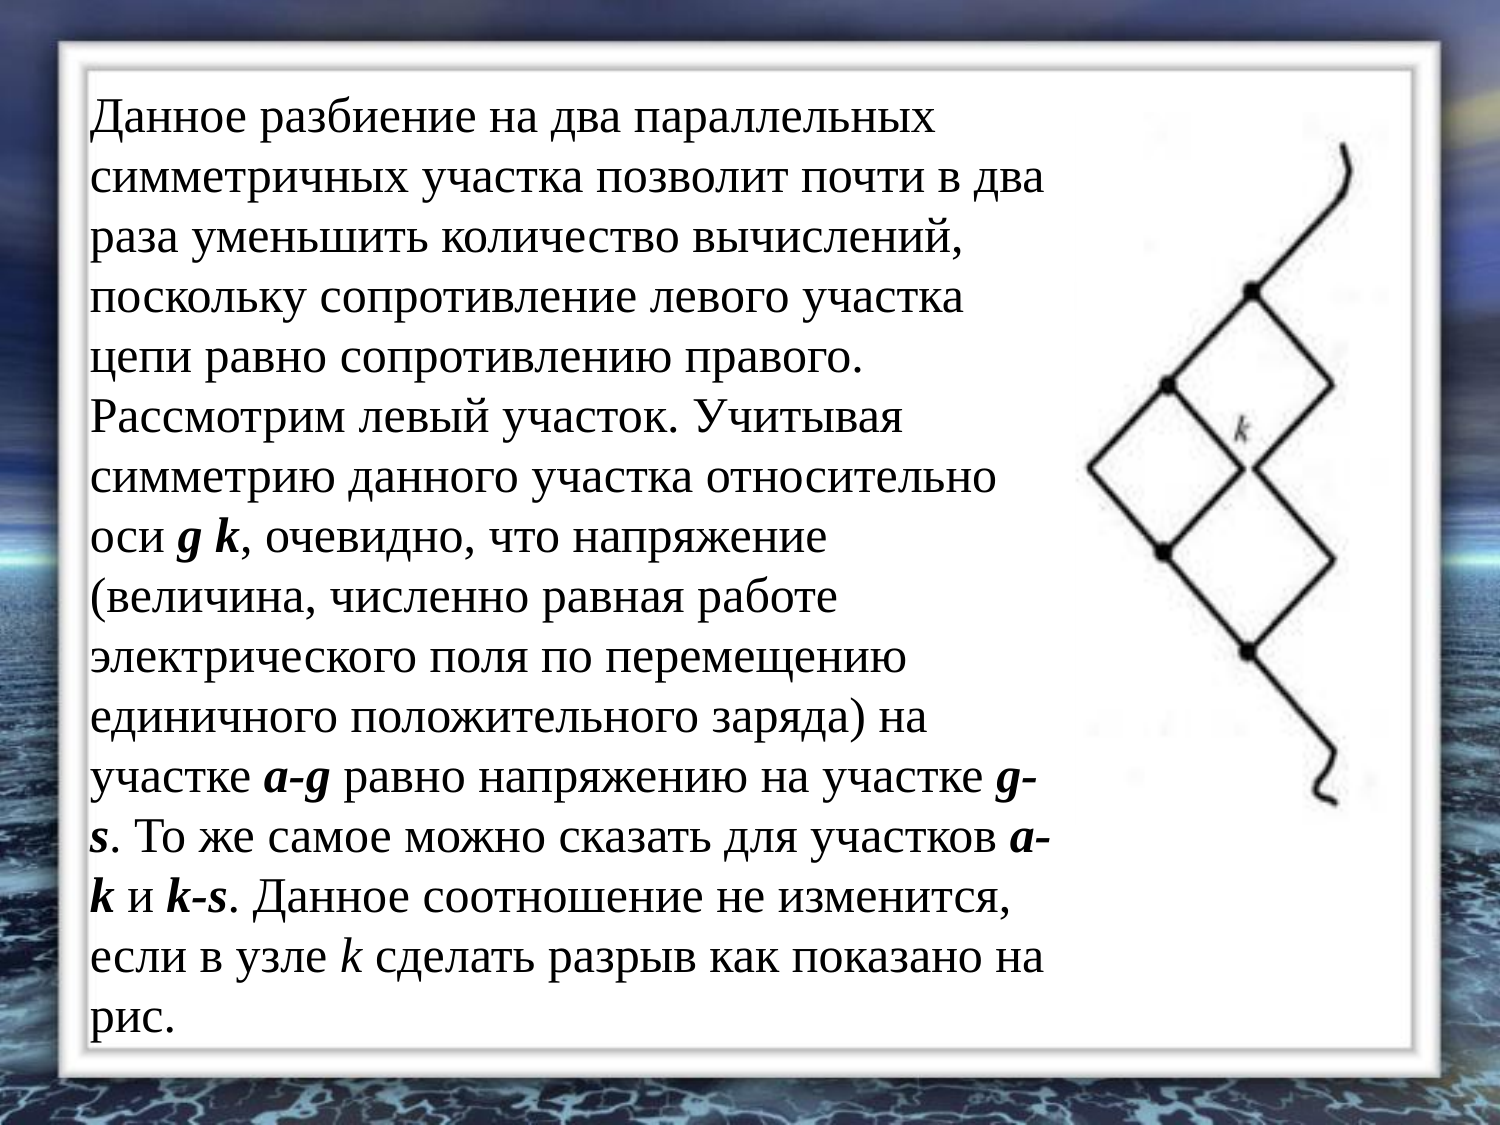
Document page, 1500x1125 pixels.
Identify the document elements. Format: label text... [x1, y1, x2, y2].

picture [0, 0, 1500, 1125]
text_box Данное разбиение на два параллельных симметричных участка позволит почти в два раза уменьшить количество вычислений, поскольку сопротивление левого участка цепи равно сопротивлению правого. Рассмотрим левый участок. Учитывая симметрию данного участка относительно оси g k, очевидно, что напряжение (величина, численно равная работе электрического поля по перемещению единичного положительного заряда) на участке a-g равно напряжению на участке g-s. To же самое можно сказать для участков a-k и k-s. Данное соотношение не изменится, если в узле k сделать разрыв как показано на рис. [75, 74, 1075, 1125]
